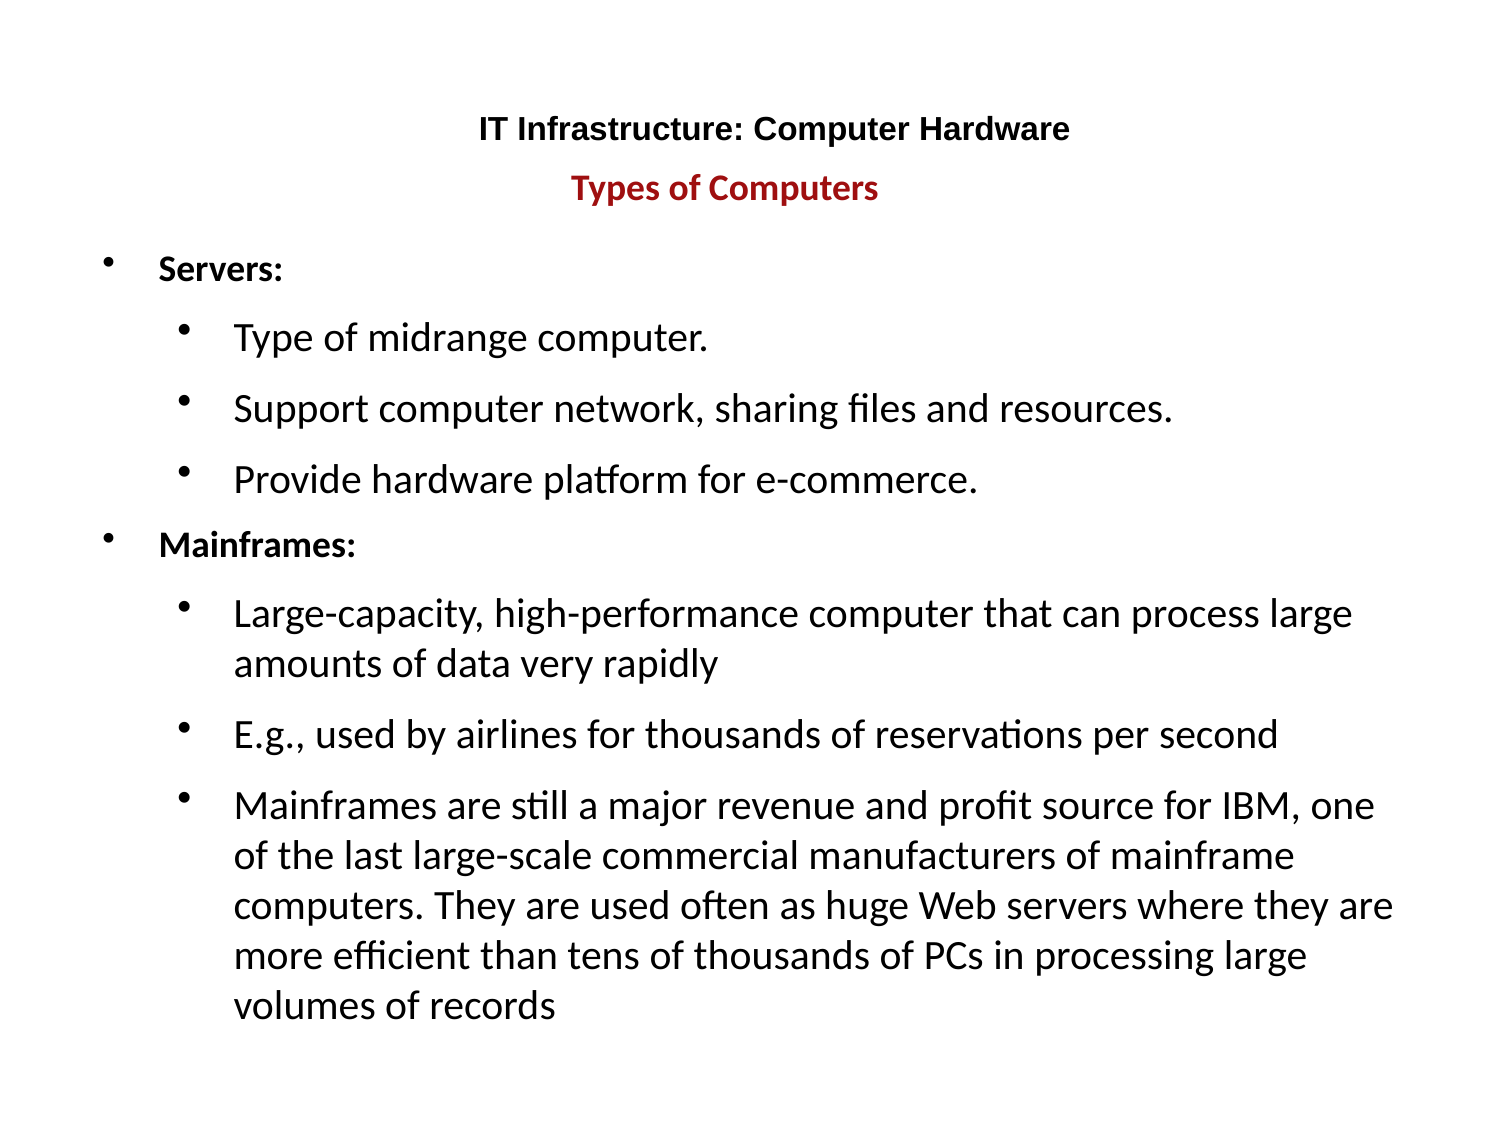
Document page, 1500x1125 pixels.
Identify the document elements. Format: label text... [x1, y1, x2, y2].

text_box Types of Computers [87, 155, 1363, 215]
text_box Servers: Type of midrange computer. Support computer network, sharing files and resources. Provide hardware platform for e-commerce. Mainframes: Large-capacity, high-performance computer that can process large amounts of data very rapidly E.g., used by airlines for thousands of reservations per second Mainframes are still a major revenue and profit source for IBM, one of the last large-scale commercial manufacturers of mainframe computers. They are used often as huge Web servers where they are more efficient than tens of thousands of PCs in processing large volumes of records [87, 236, 1413, 885]
text_box IT Infrastructure: Computer Hardware [231, 99, 1319, 155]
